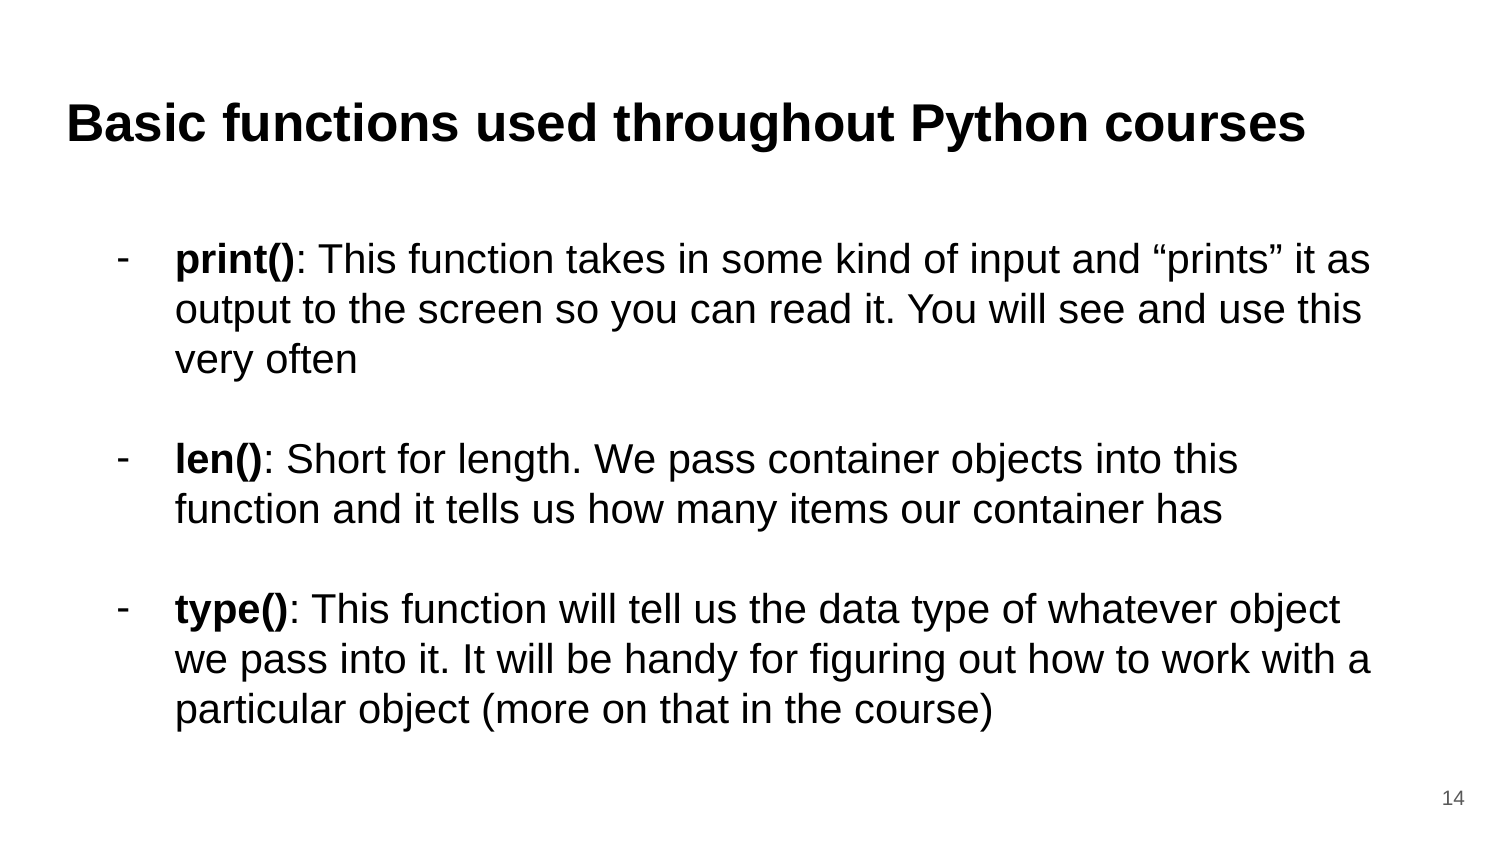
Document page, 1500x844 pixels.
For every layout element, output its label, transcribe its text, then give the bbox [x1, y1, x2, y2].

text_box print(): This function takes in some kind of input and “prints” it as output to the screen so you can read it. You will see and use this very often len(): Short for length. We pass container objects into this function and it tells us how many items our container has type(): This function will tell us the data type of whatever object we pass into it. It will be handy for figuring out how to work with a particular object (more on that in the course) [84, 217, 1405, 748]
slide_number ‹#› [1389, 764, 1480, 830]
title Basic functions used throughout Python courses [51, 72, 1449, 167]
